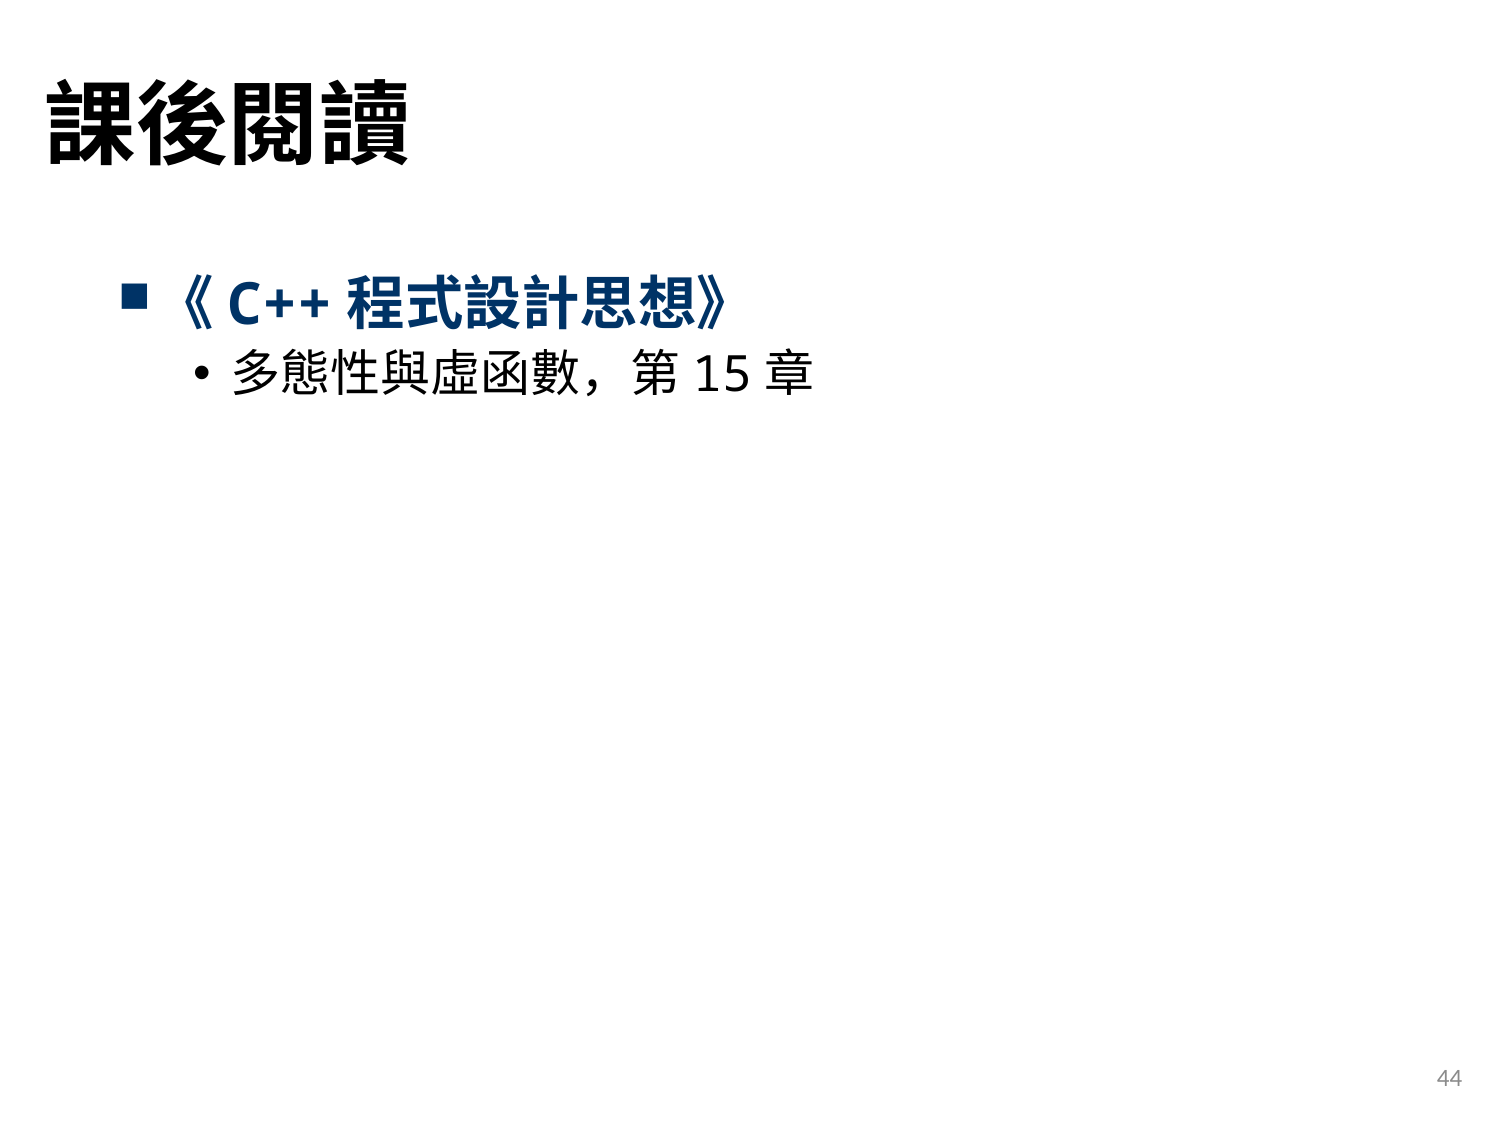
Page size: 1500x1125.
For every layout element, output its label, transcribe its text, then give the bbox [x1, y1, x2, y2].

title 課後閱讀 [29, 19, 1324, 237]
slide_number 44 [1139, 1046, 1478, 1107]
list 《C++程式設計思想》 多態性與虛函數，第15章 [103, 267, 1424, 1047]
